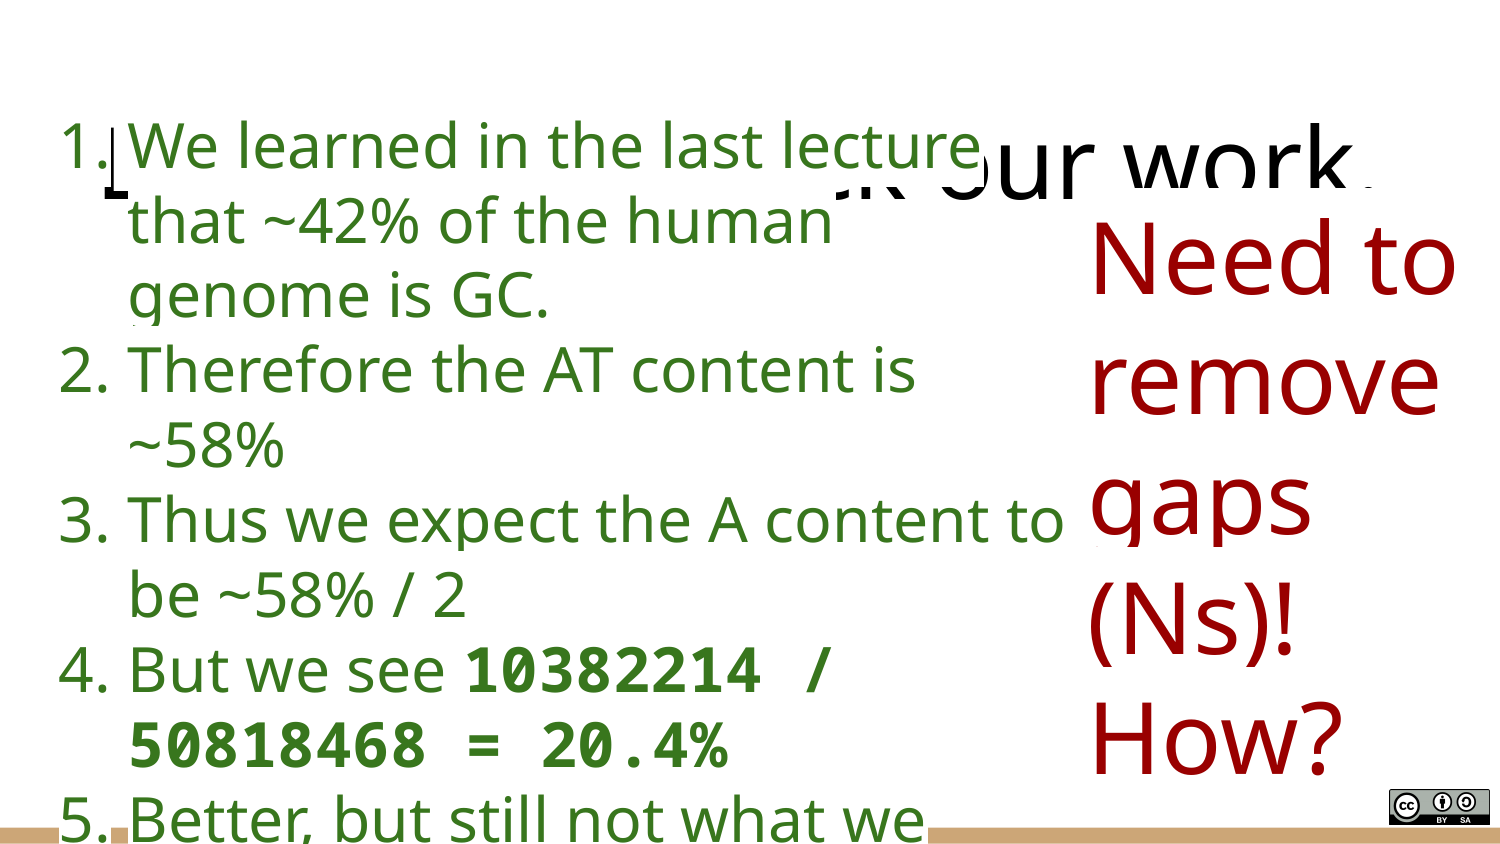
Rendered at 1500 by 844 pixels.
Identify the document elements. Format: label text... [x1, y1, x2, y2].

text_box We learned in the last lecture that ~42% of the human genome is GC. Therefore the AT content is ~58% Thus we expect the A content to be ~58% / 2 But we see 10382214 / 50818468 = 20.4% Better, but still not what we expect. Why? [37, 395, 1098, 640]
text_box Need to remove gaps (Ns)! How? [1072, 438, 1500, 551]
picture [1389, 789, 1490, 825]
title Let's sanity check our work. [80, 50, 1460, 270]
